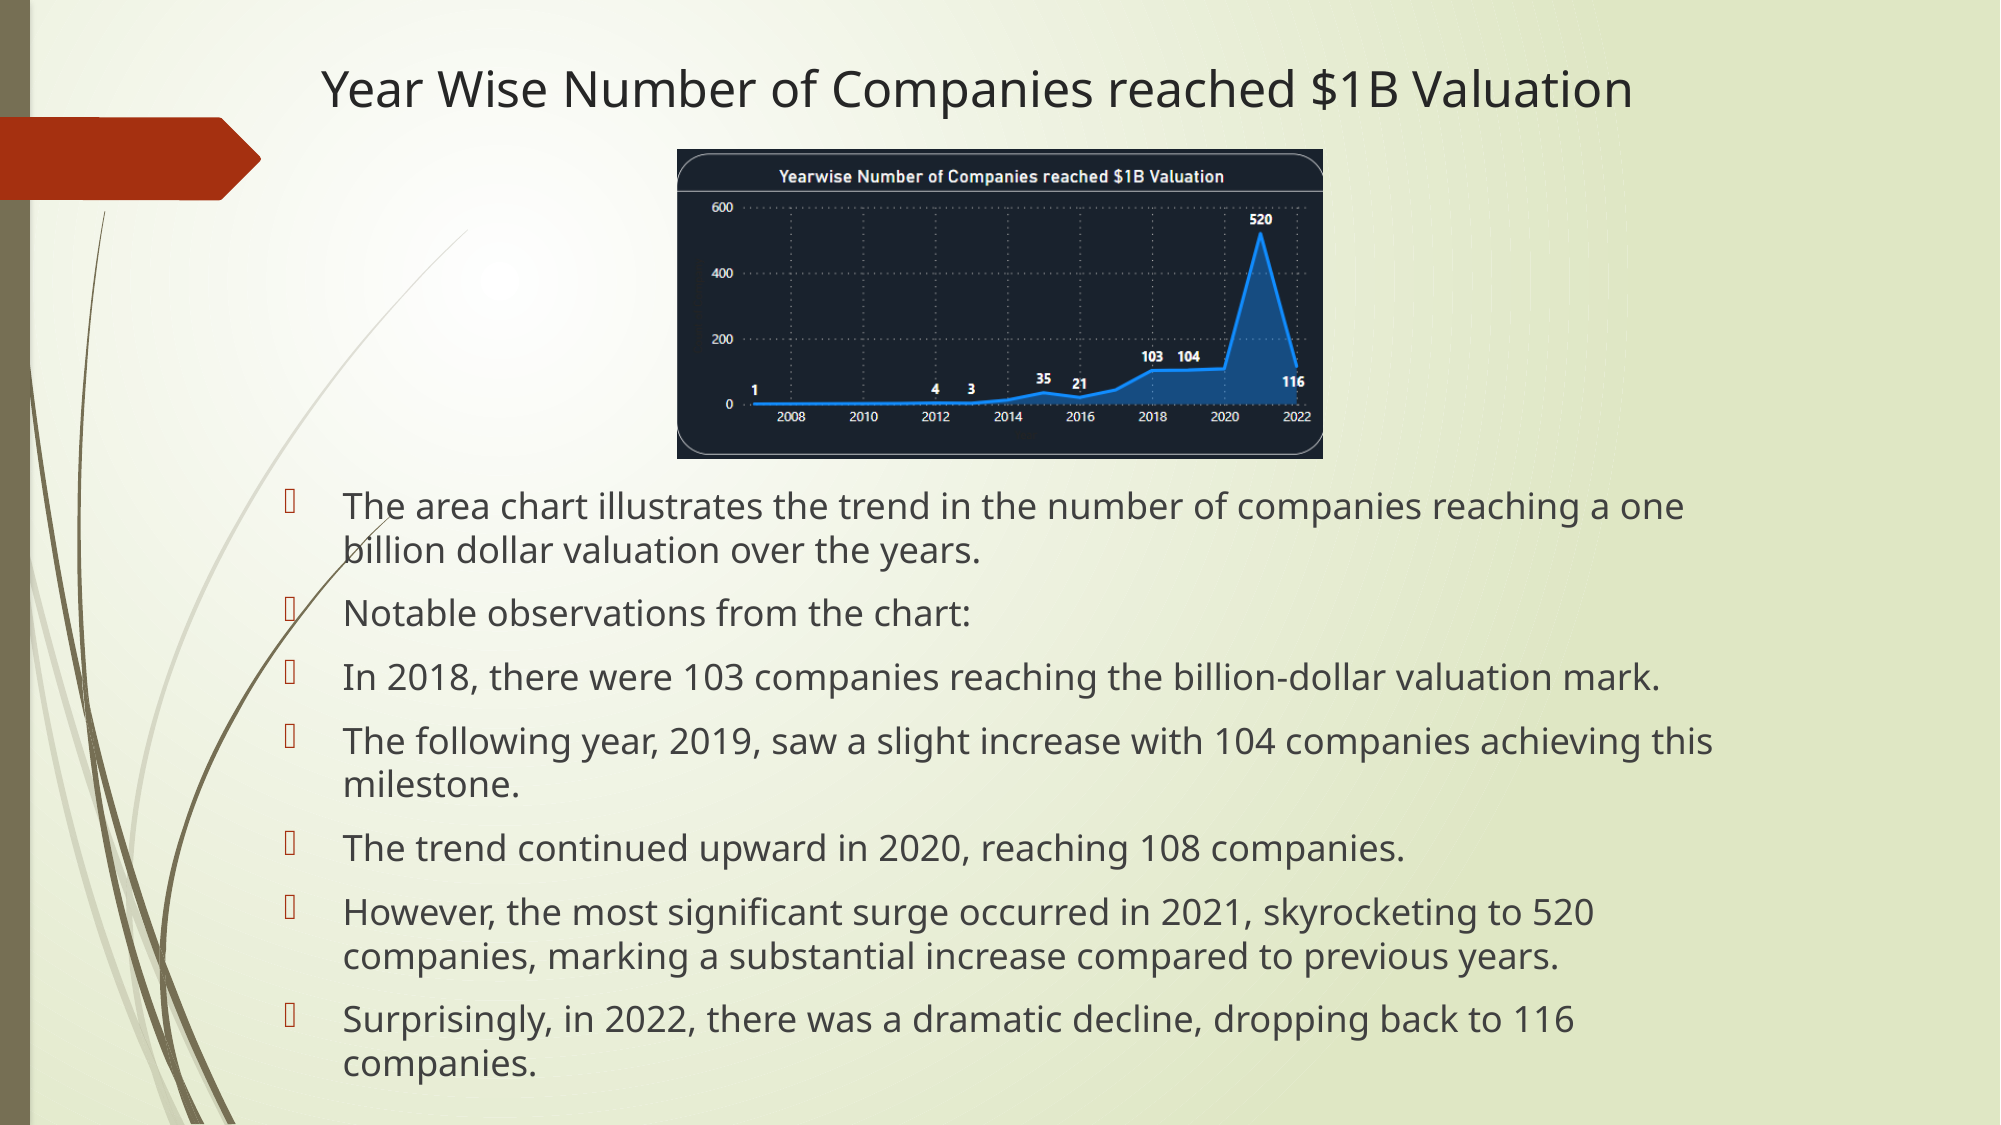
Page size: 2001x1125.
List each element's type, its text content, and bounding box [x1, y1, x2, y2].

title Year Wise Number of Companies reached $1B Valuation [306, 50, 1769, 150]
picture [676, 149, 1324, 459]
list The area chart illustrates the trend in the number of companies reaching a one billion dollar valuation over the years. Notable observations from the chart: In 2018, there were 103 companies reaching the billion-dollar valuation mark. The following year, 2019, saw a slight increase with 104 companies achieving this milestone. The trend continued upward in 2020, reaching 108 companies. However, the most significant surge occurred in 2021, skyrocketing to 520 companies, marking a substantial increase compared to previous years. Surprisingly, in 2022, there was a dramatic decline, dropping back to 116 companies. [268, 475, 1732, 1096]
